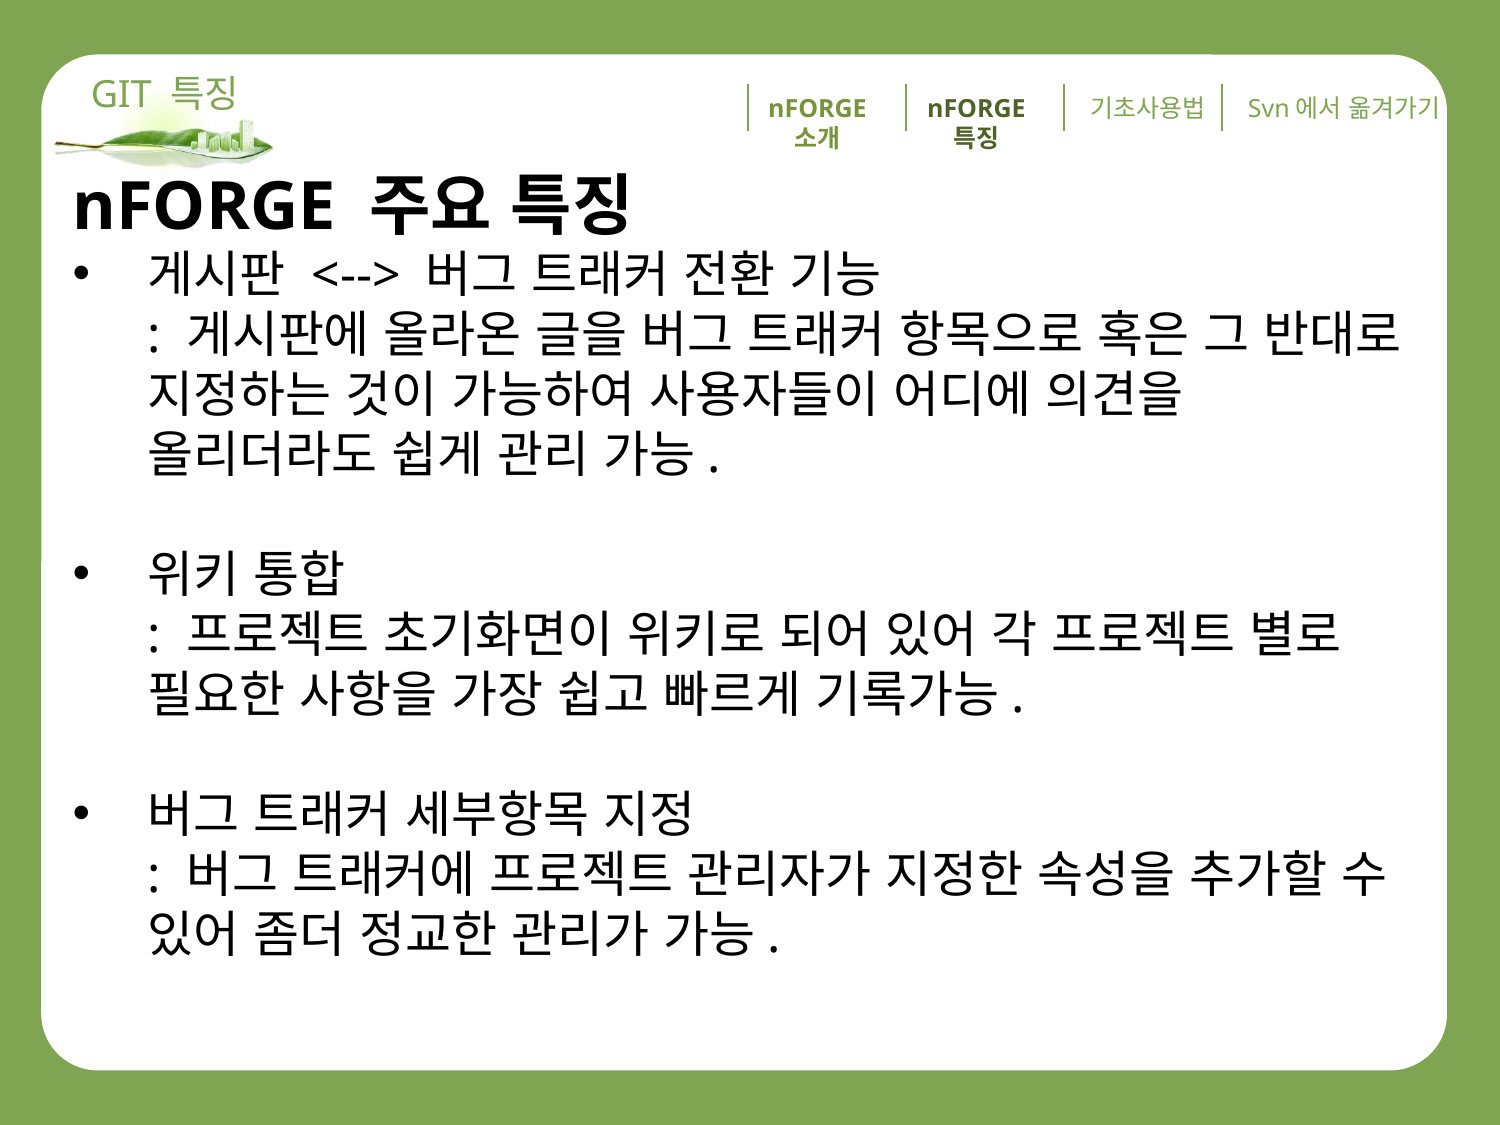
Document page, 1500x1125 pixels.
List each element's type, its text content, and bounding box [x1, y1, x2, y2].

text_box [137, 162, 1325, 1047]
text_box Svn에서 옮겨가기 [1233, 84, 1456, 130]
text_box nFORGE 특징 [912, 84, 1041, 160]
text_box 기초사용법 [1075, 84, 1221, 130]
picture [40, 64, 286, 218]
text_box nFORGE 소개 [753, 84, 882, 160]
text_box nFORGE 주요 특징 게시판 <--> 버그 트래커 전환 기능 : 게시판에 올라온 글을 버그 트래커 항목으로 혹은 그 반대로 지정하는 것이 가능하여 사용자들이 어디에 의견을 올리더라도 쉽게 관리 가능. 위키 통합 : 프로젝트 초기화면이 위키로 되어 있어 각 프로젝트 별로 필요한 사항을 가장 쉽고 빠르게 기록가능. 버그 트래커 세부항목 지정 : 버그 트래커에 프로젝트 관리자가 지정한 속성을 추가할 수 있어 좀더 정교한 관리가 가능. [39, 52, 1450, 1073]
